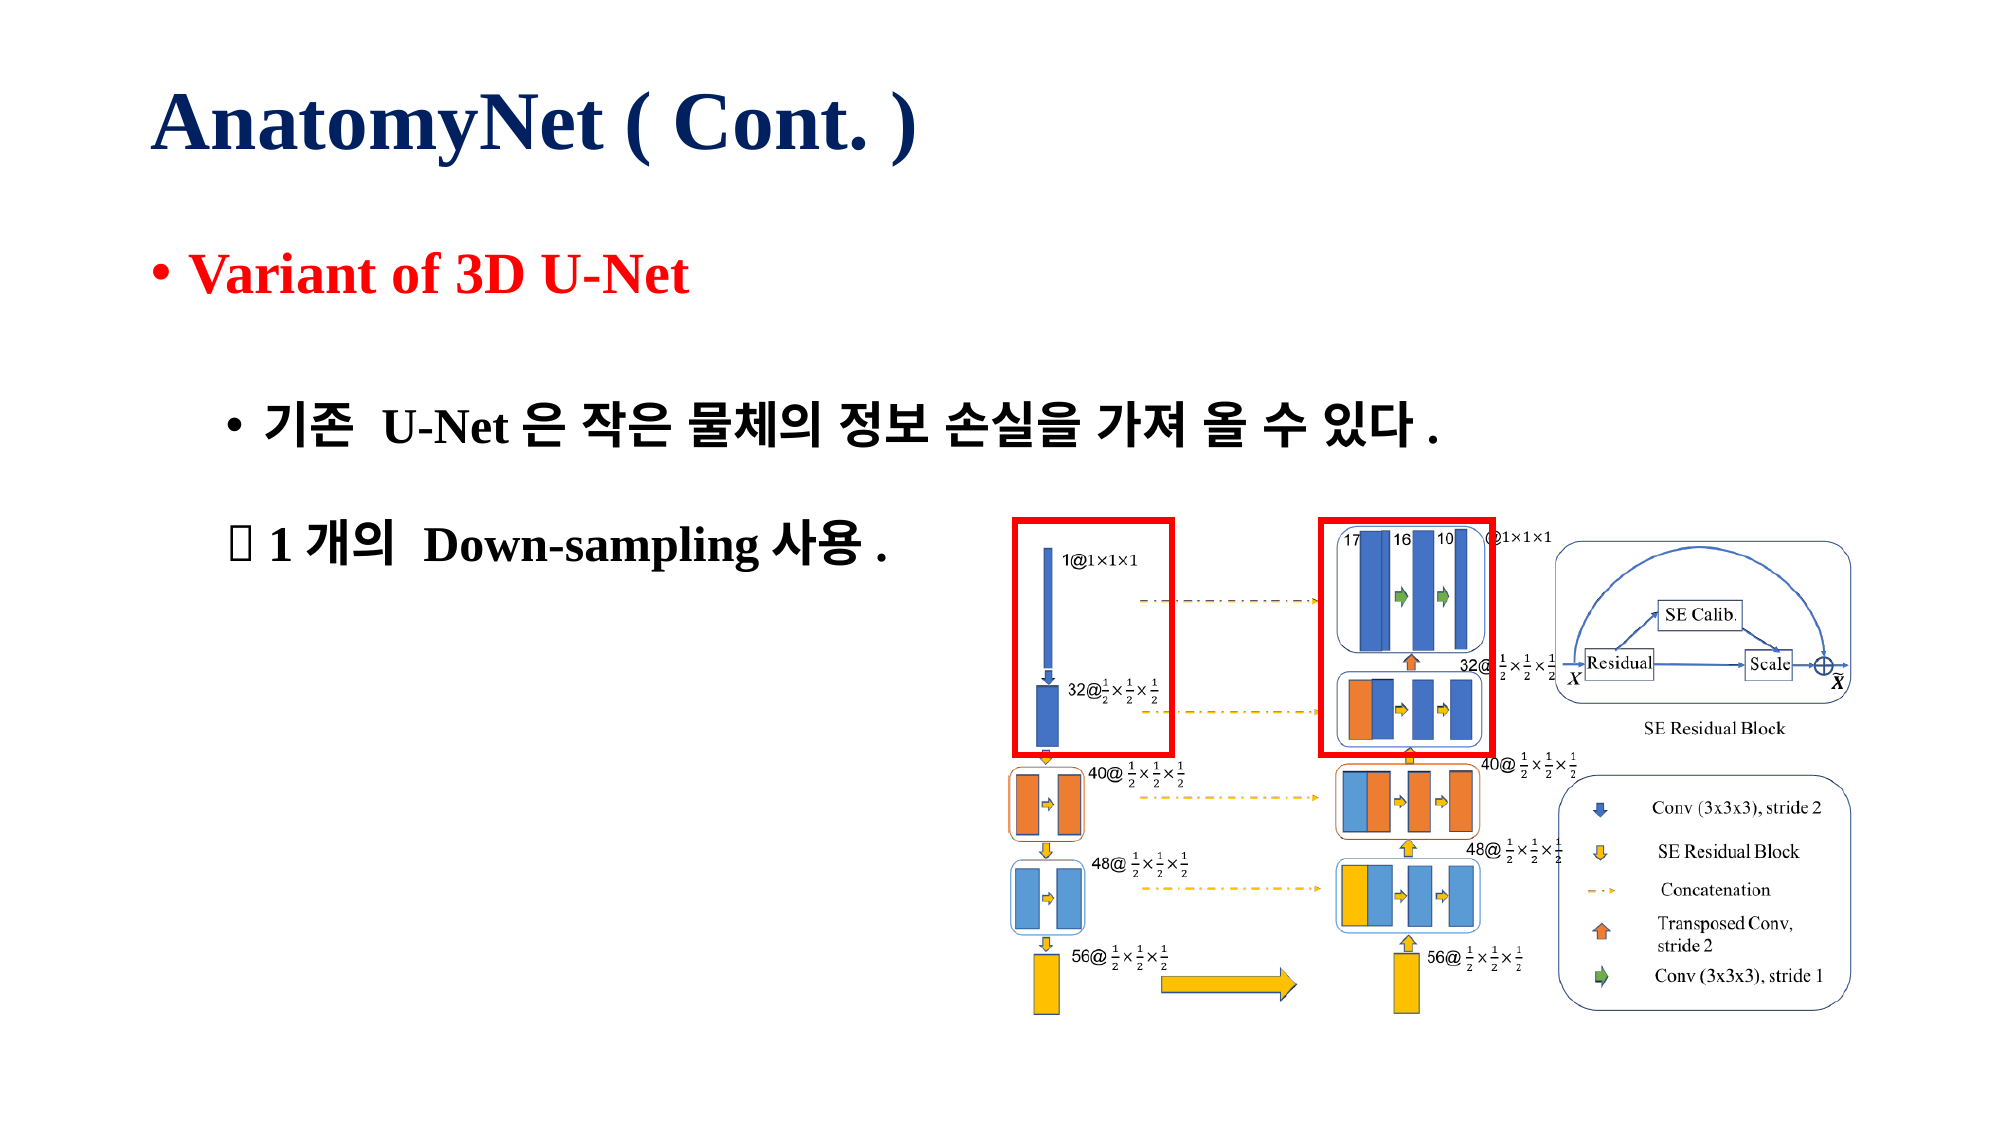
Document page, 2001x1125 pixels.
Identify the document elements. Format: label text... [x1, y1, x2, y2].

picture [999, 520, 1861, 1020]
title AnatomyNet ( Cont. ) [135, 75, 1861, 171]
list Variant of 3D U-Net 기존 U-Net은 작은 물체의 정보 손실을 가져 올 수 있다.  1개의 Down-sampling사용. [135, 235, 1861, 954]
